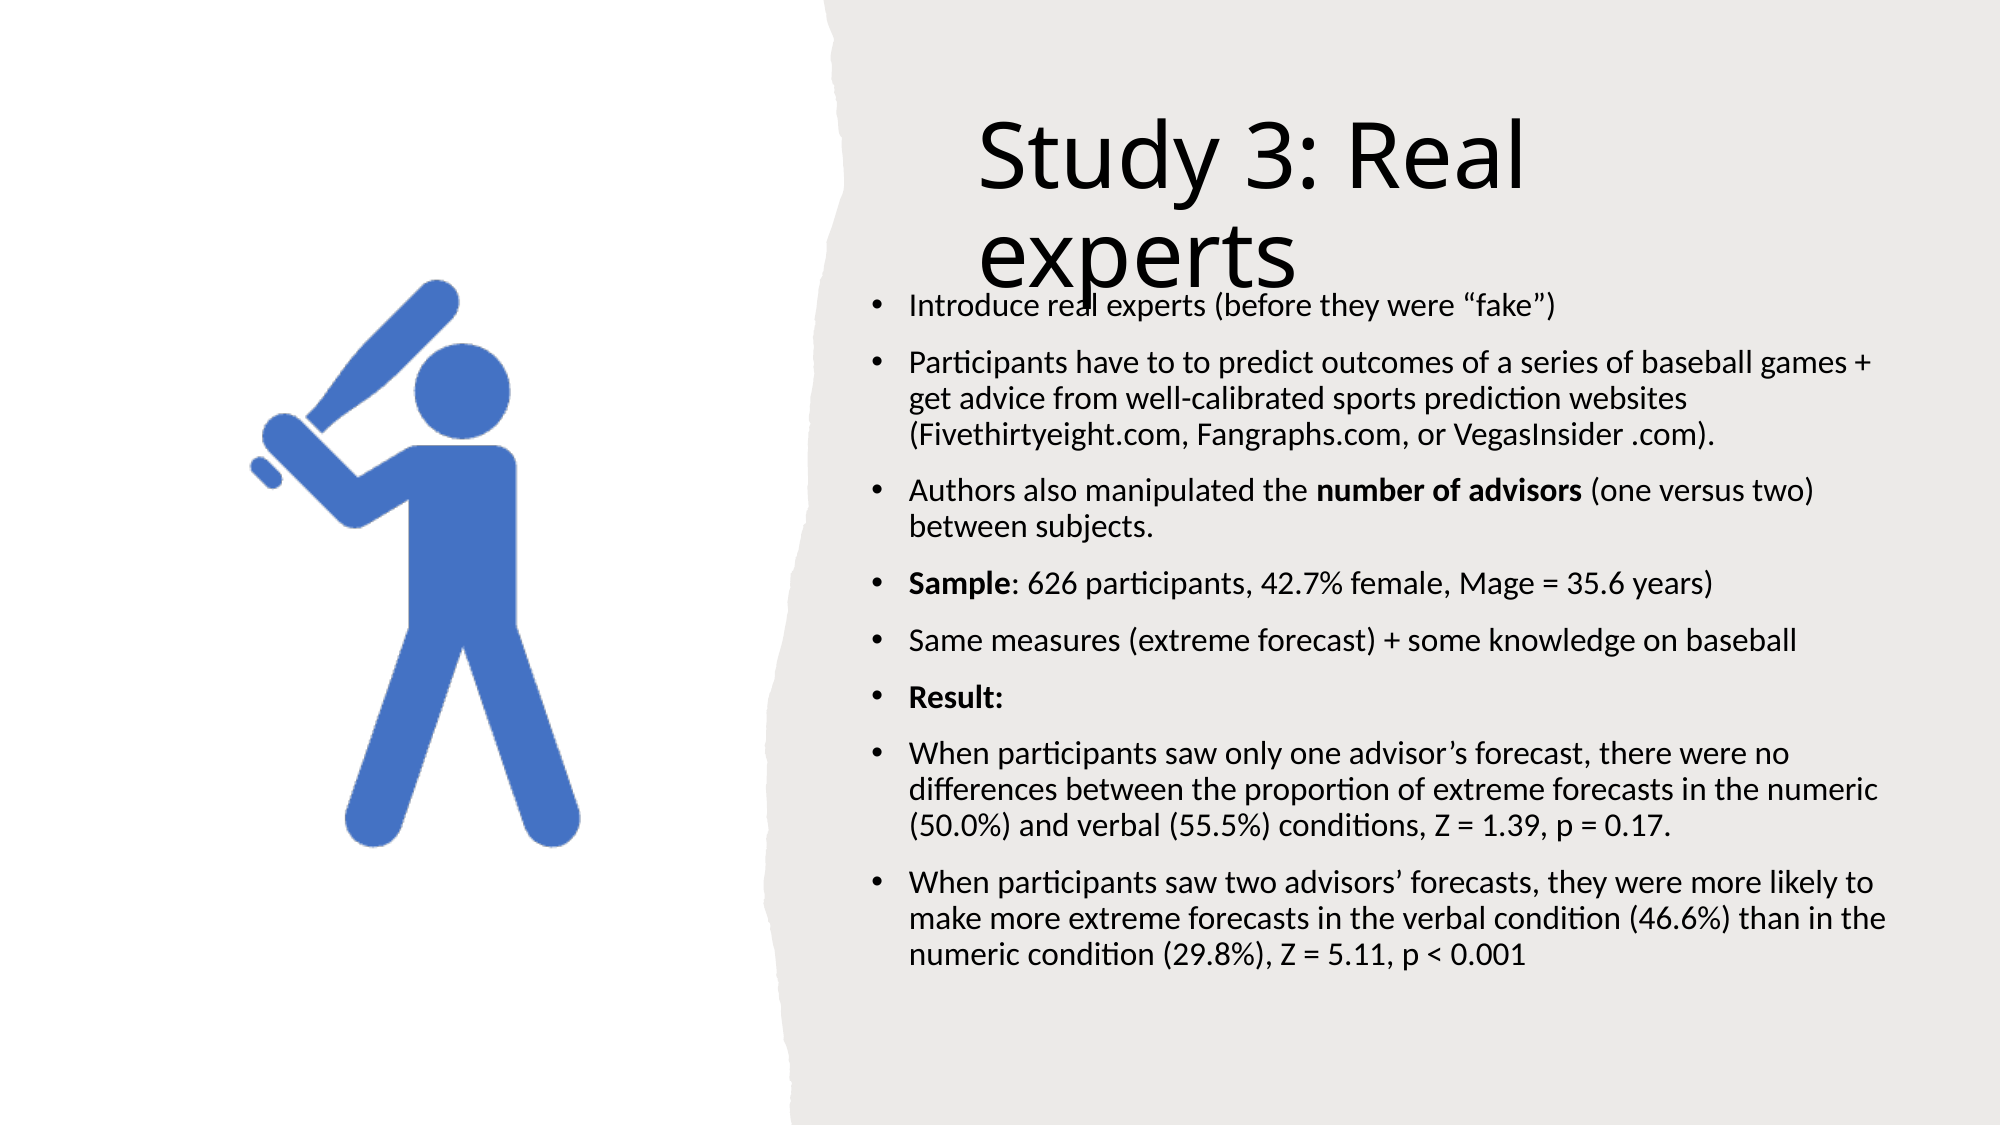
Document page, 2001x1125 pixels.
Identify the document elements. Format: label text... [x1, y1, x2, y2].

text_box [0, 0, 843, 1125]
list Introduce real experts (before they were “fake”) Participants have to to predict outcomes of a series of baseball games + get advice from well-calibrated sports prediction websites (Fivethirtyeight.com, Fangraphs.com, or VegasInsider .com). Authors also manipulated the number of advisors (one versus two) between subjects. Sample: 626 participants, 42.7% female, Mage = 35.6 years) Same measures (extreme forecast) + some knowledge on baseball Result: When participants saw only one advisor’s forecast, there were no differences between the proportion of extreme forecasts in the numeric (50.0%) and verbal (55.5%) conditions, Z = 1.39, p = 0.17. When participants saw two advisors’ forecasts, they were more likely to make more extreme forecasts in the verbal condition (46.6%) than in the numeric condition (29.8%), Z = 5.11, p < 0.001 [856, 280, 1907, 1002]
picture [110, 258, 721, 869]
text_box [762, 0, 2000, 1125]
title Study 3: Real experts [962, 99, 1834, 280]
